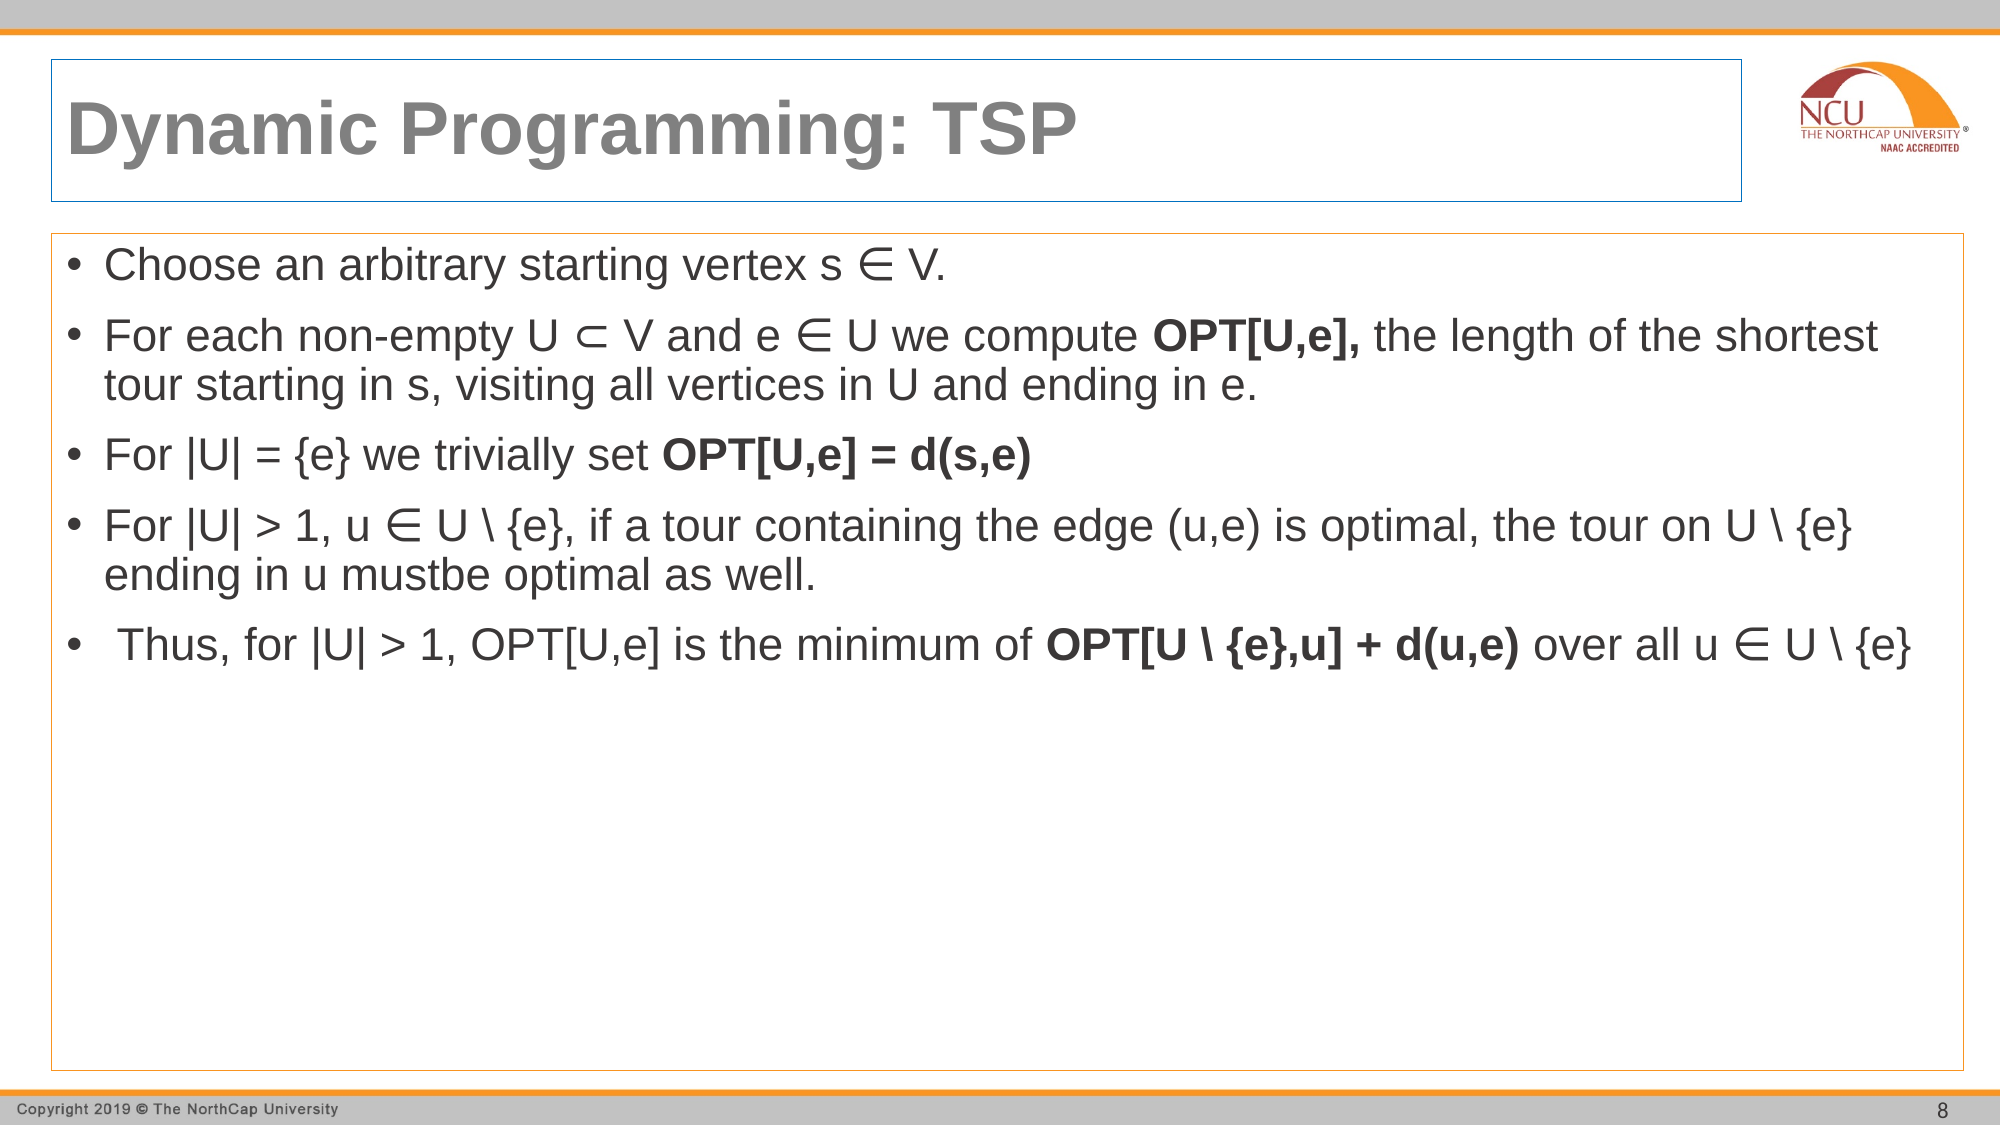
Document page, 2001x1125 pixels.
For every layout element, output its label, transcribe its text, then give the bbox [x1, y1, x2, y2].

title Dynamic Programming: TSP [51, 59, 1742, 202]
picture [0, 0, 2000, 1125]
slide_number 8 [1791, 1094, 1964, 1125]
list Choose an arbitrary starting vertex s ∈ V. For each non-empty U ⊂ V and e ∈ U we compute OPT[U,e], the length of the shortest tour starting in s, visiting all vertices in U and ending in e. For |U| = {e} we trivially set OPT[U,e] = d(s,e) For |U| > 1, u ∈ U \ {e}, if a tour containing the edge (u,e) is optimal, the tour on U \ {e} ending in u mustbe optimal as well. Thus, for |U| > 1, OPT[U,e] is the minimum of OPT[U \ {e},u] + d(u,e) over all u ∈ U \ {e} [51, 233, 1964, 1071]
